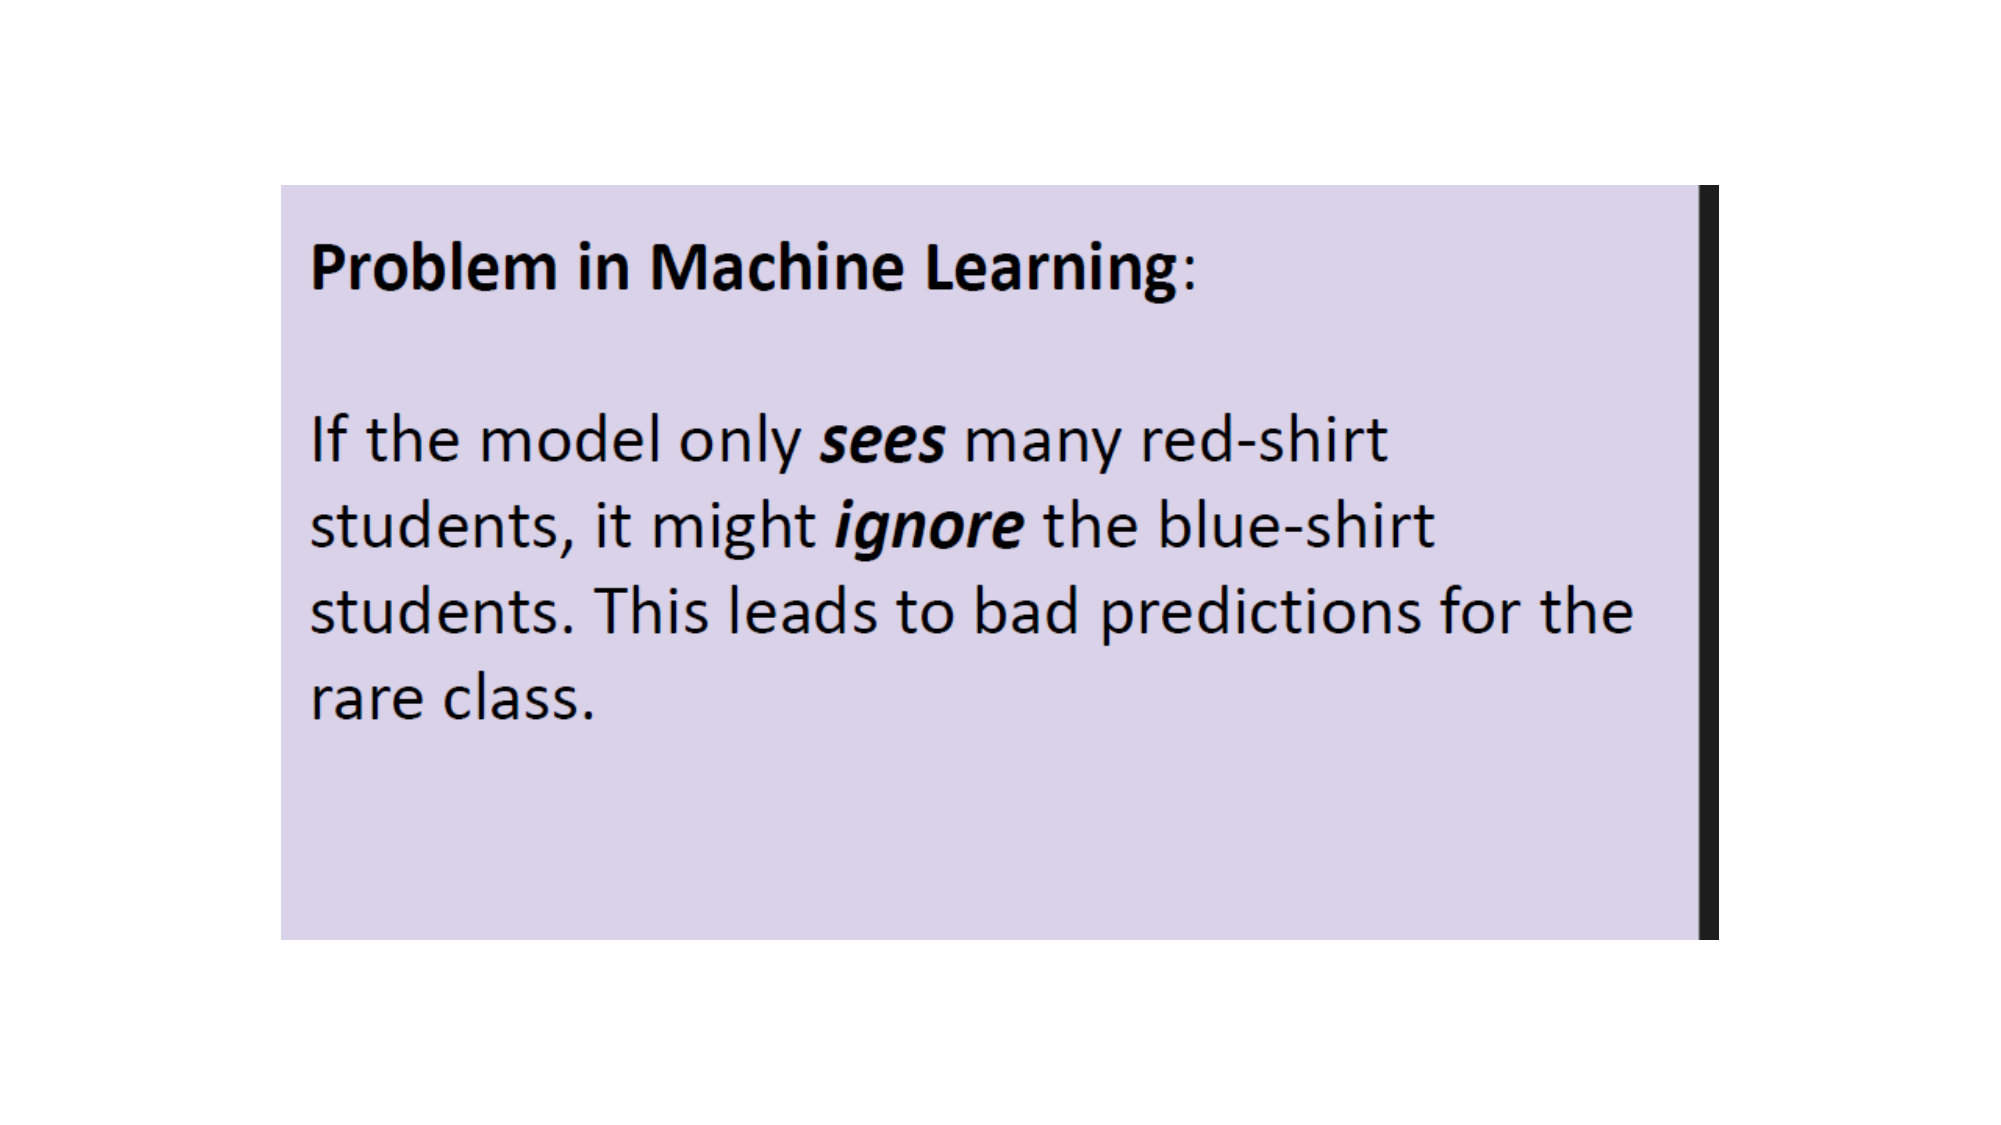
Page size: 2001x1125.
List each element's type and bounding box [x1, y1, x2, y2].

picture [281, 185, 1719, 940]
